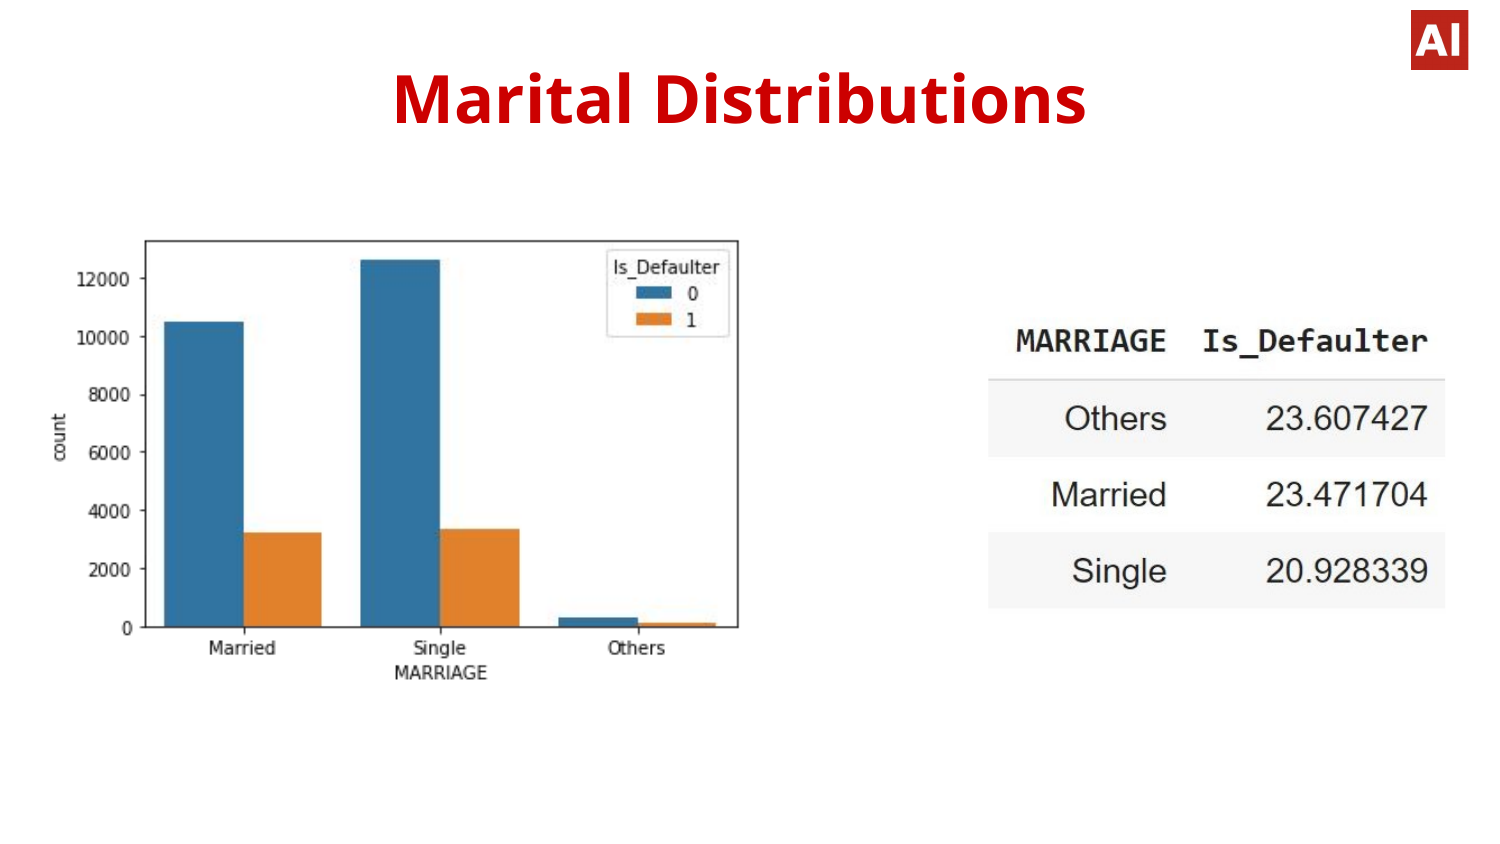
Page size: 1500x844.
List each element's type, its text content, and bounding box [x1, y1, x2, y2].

text_box [39, 230, 748, 694]
picture [1411, 10, 1469, 70]
title Marital Distributions [389, 54, 1460, 198]
text_box [988, 317, 1446, 614]
